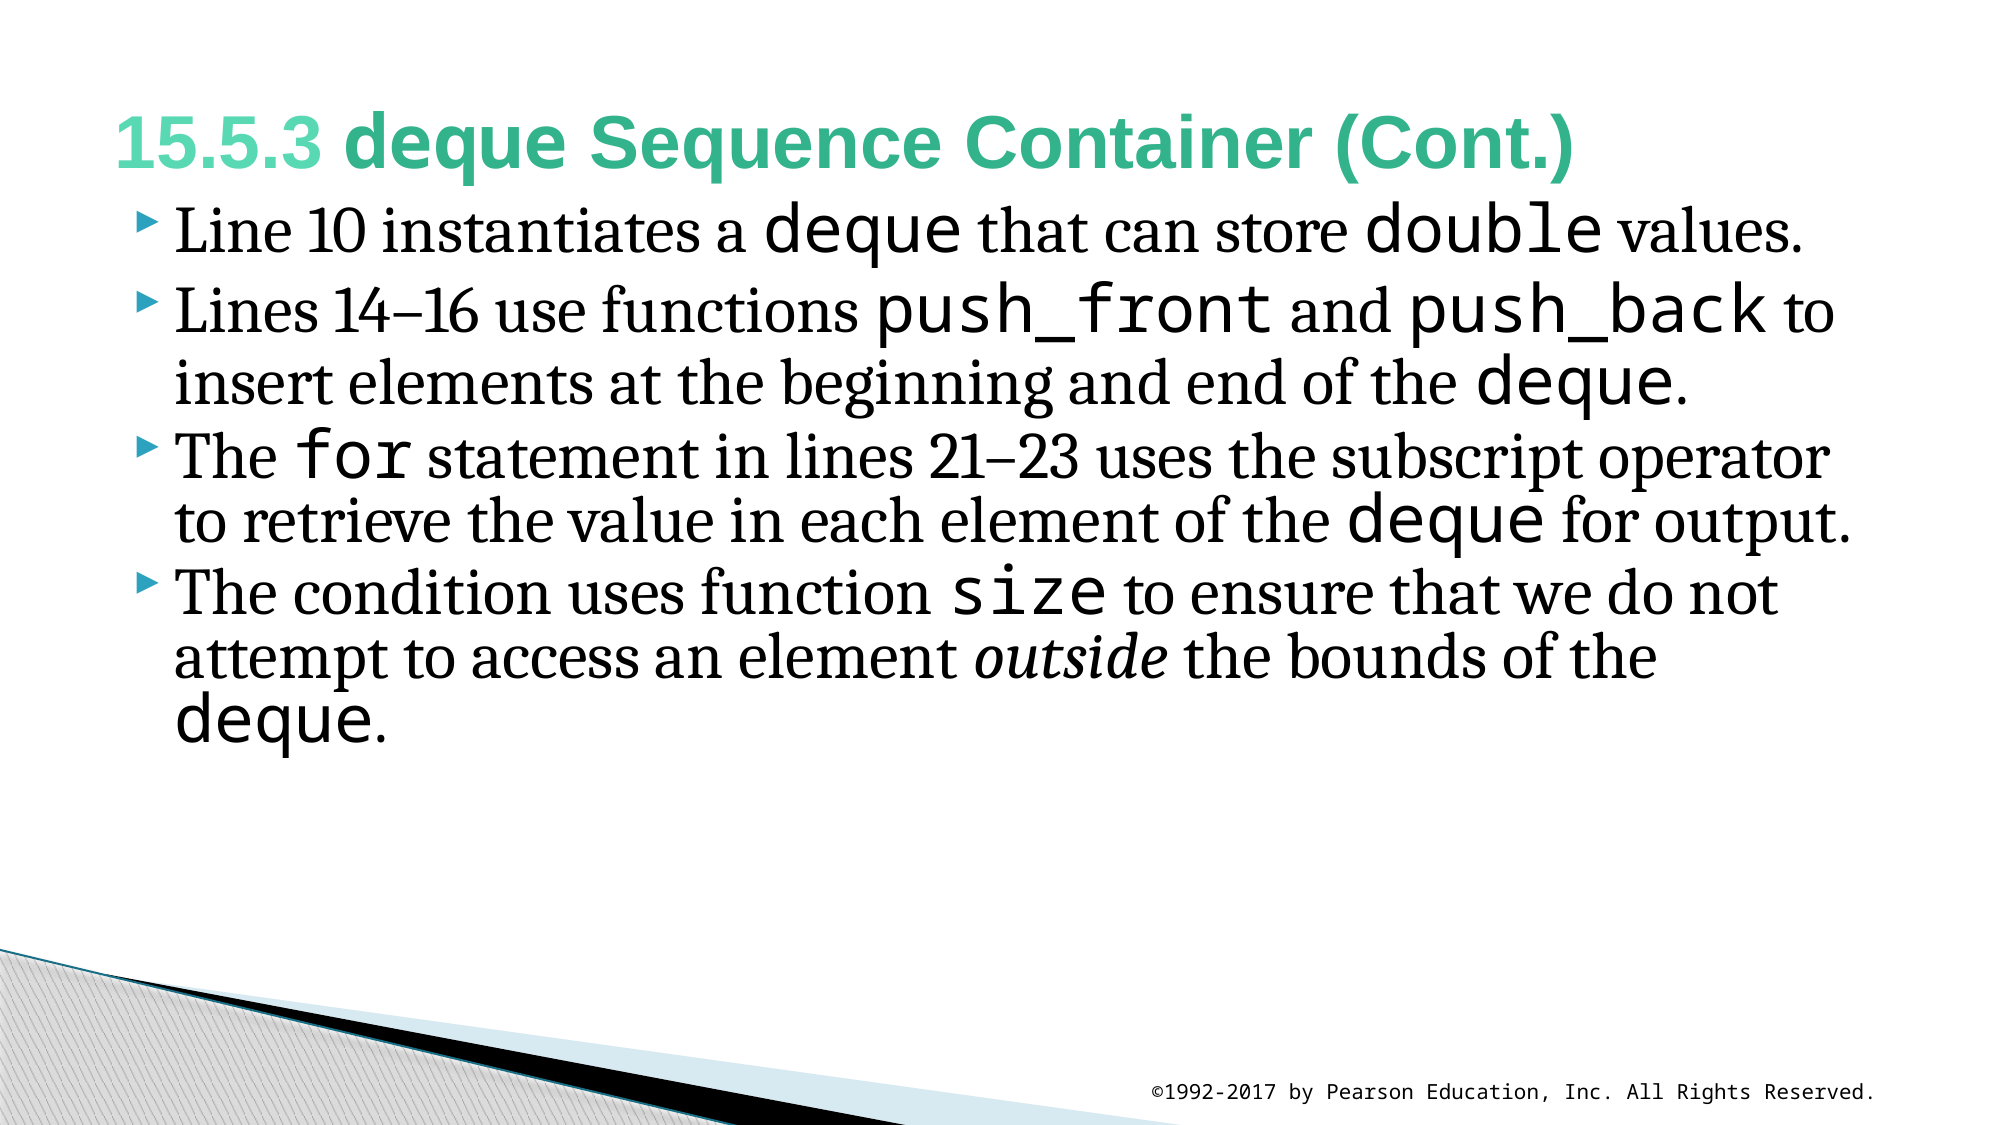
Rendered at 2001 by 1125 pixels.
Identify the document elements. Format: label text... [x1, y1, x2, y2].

footer ©1992-2017 by Pearson Education, Inc. All Rights Reserved. [866, 1051, 1892, 1112]
title 15.5.3 deque Sequence Container (Cont.) [99, 45, 1900, 233]
list Line 10 instantiates a deque that can store double values. Lines 14–16 use functions push_front and push_back to insert elements at the beginning and end of the deque. The for statement in lines 21–23 uses the subscript operator to retrieve the value in each element of the deque for output. The condition uses function size to ensure that we do not attempt to access an element outside the bounds of the deque. [99, 187, 1892, 930]
